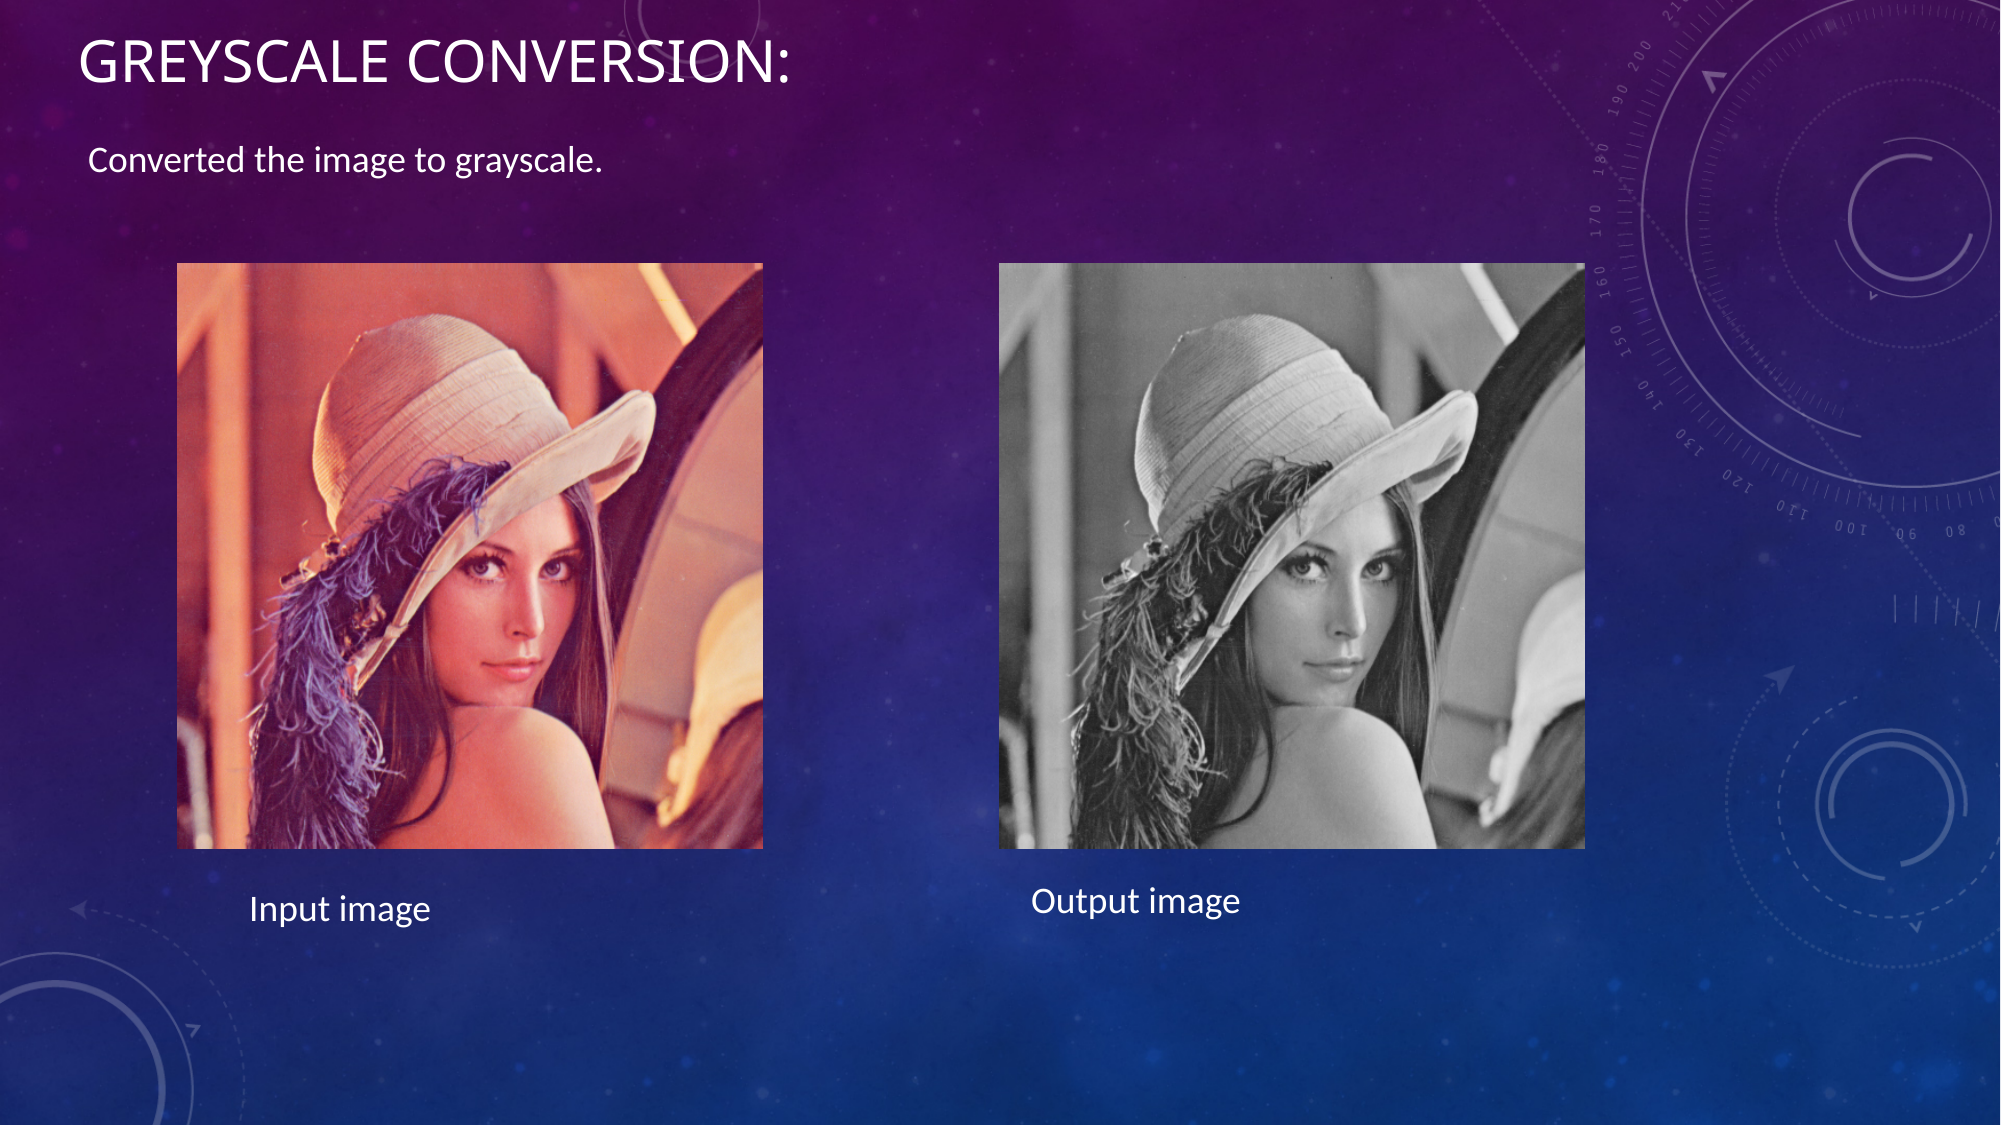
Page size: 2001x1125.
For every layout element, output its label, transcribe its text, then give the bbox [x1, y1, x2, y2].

list [37, 96, 1910, 1071]
text_box Output image [1016, 868, 1585, 929]
title greyscale conversion: [62, 21, 1725, 96]
picture [0, 0, 2001, 1125]
text_box Input image [234, 876, 804, 936]
text_box Converted the image to grayscale. [73, 127, 1927, 188]
